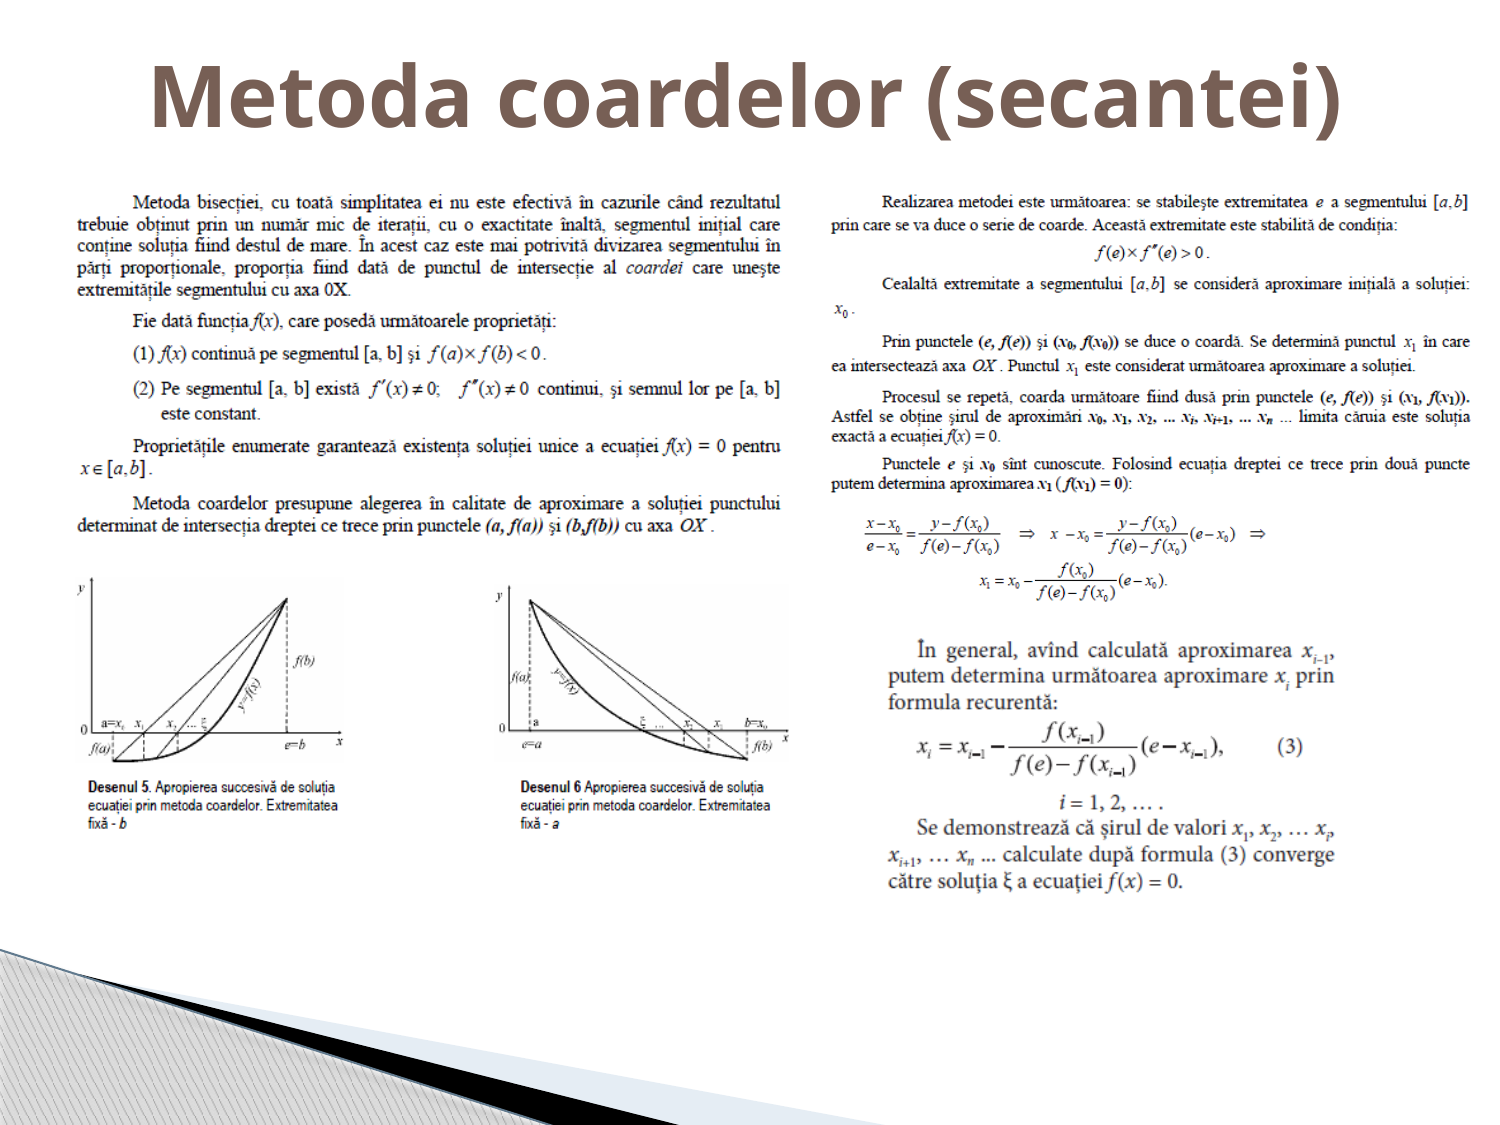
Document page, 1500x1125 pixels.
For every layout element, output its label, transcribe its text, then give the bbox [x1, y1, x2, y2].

picture [0, 163, 1488, 852]
picture [855, 515, 1285, 621]
title Metoda coardelor (secantei) [70, 0, 1421, 175]
picture [878, 632, 1380, 903]
